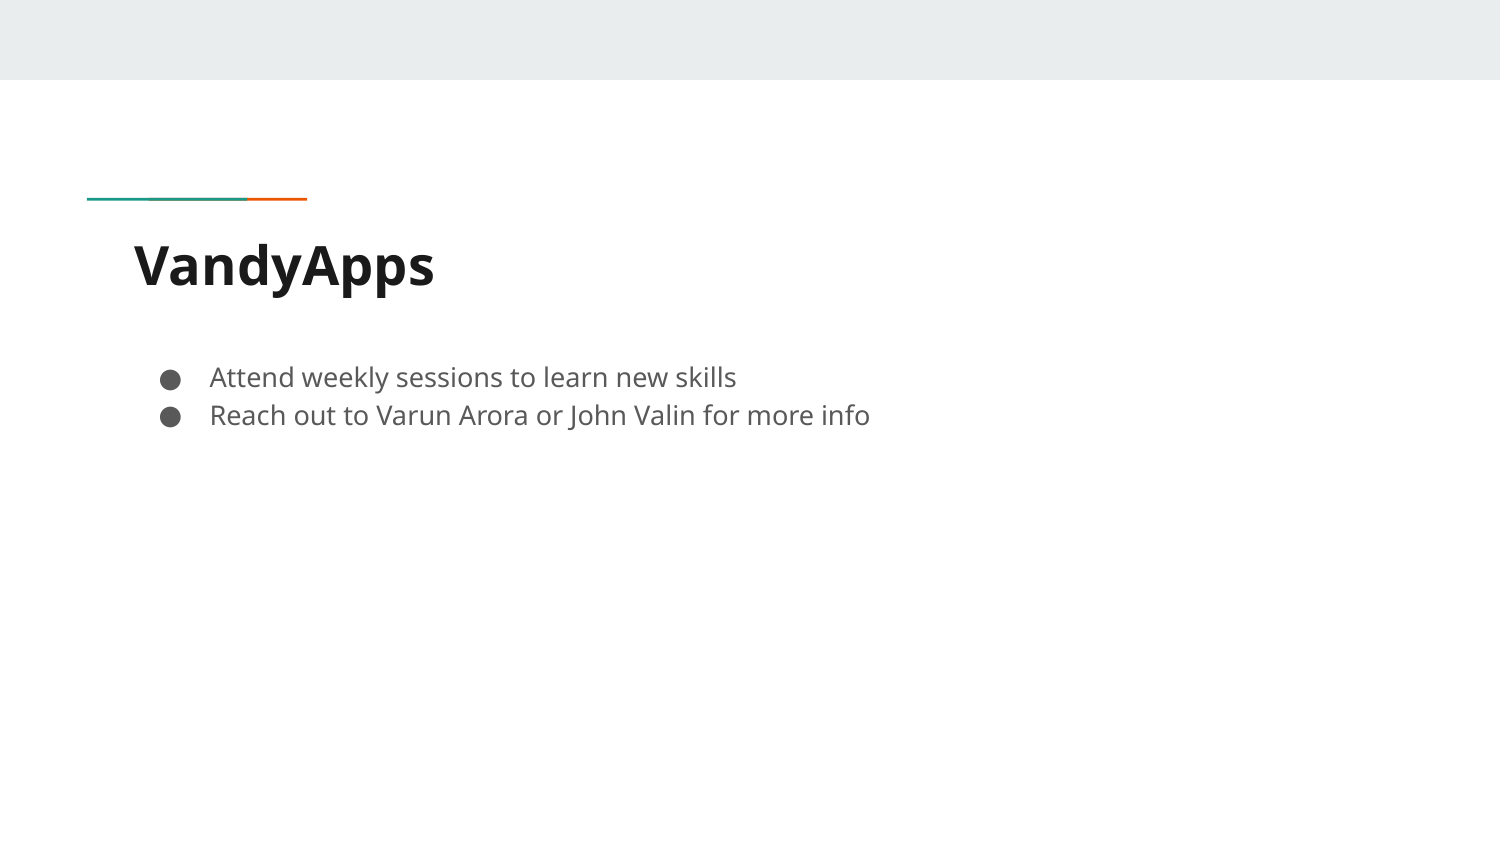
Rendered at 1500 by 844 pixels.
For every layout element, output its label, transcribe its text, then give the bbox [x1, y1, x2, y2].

title VandyApps [119, 216, 1381, 305]
list Attend weekly sessions to learn new skills Reach out to Varun Arora or John Valin for more info [119, 341, 1381, 712]
